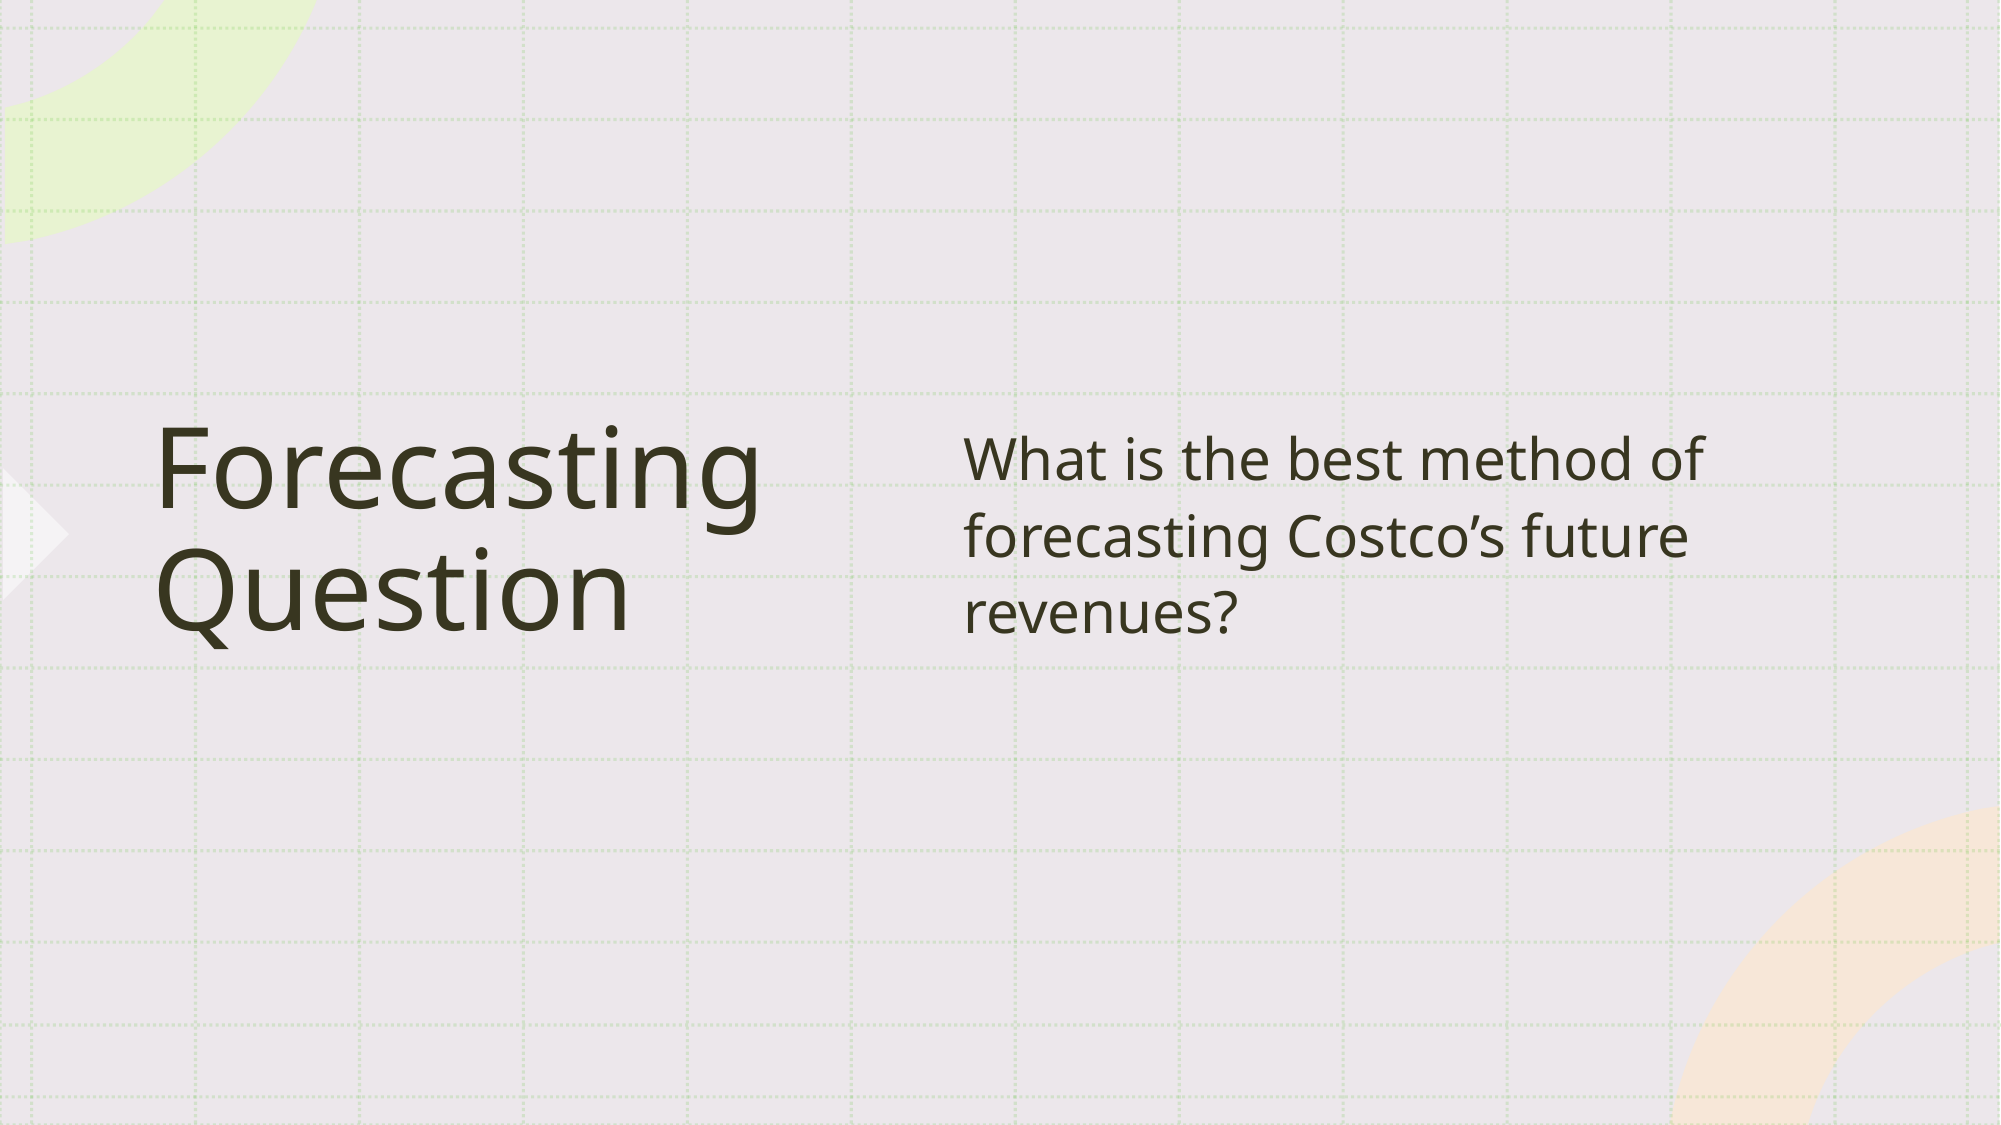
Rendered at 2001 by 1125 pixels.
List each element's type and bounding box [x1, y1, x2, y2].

text_box [0, 0, 2000, 1125]
